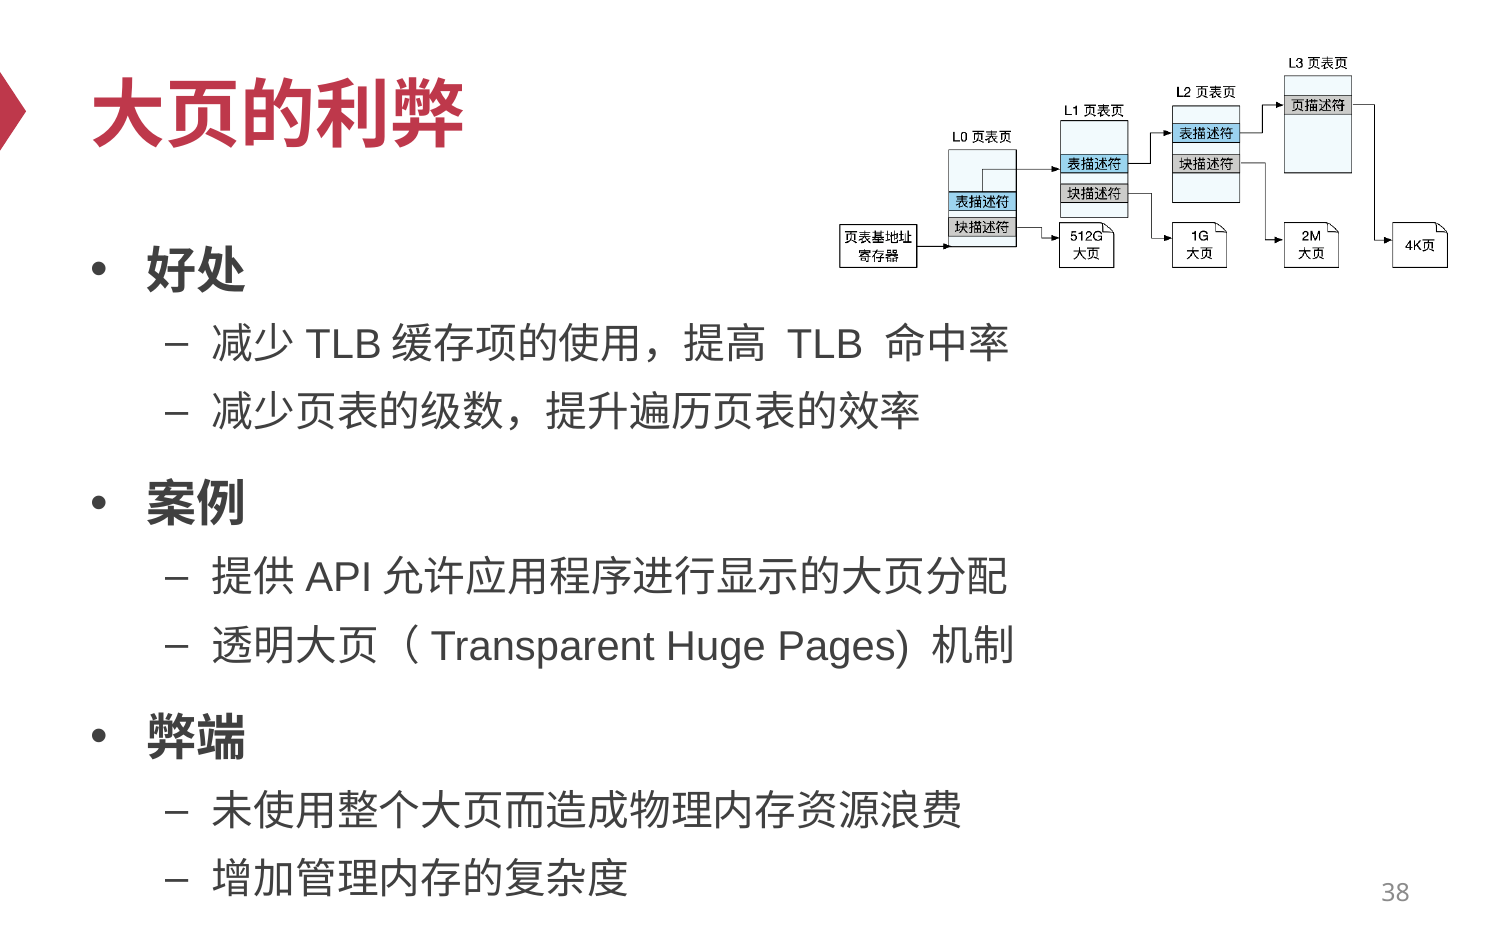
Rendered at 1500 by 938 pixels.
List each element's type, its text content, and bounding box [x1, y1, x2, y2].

list 好处 减少TLB缓存项的使用，提高 TLB 命中率 减少页表的级数，提升遍历页表的效率 案例 提供API允许应用程序进行显示的大页分配 透明大页（Transparent Huge Pages) 机制 弊端 未使用整个大页而造成物理内存资源浪费 增加管理内存的复杂度 [75, 218, 1425, 838]
picture [834, 39, 1453, 280]
slide_number 38 [1074, 868, 1425, 919]
title 大页的利弊 [75, 37, 1425, 186]
